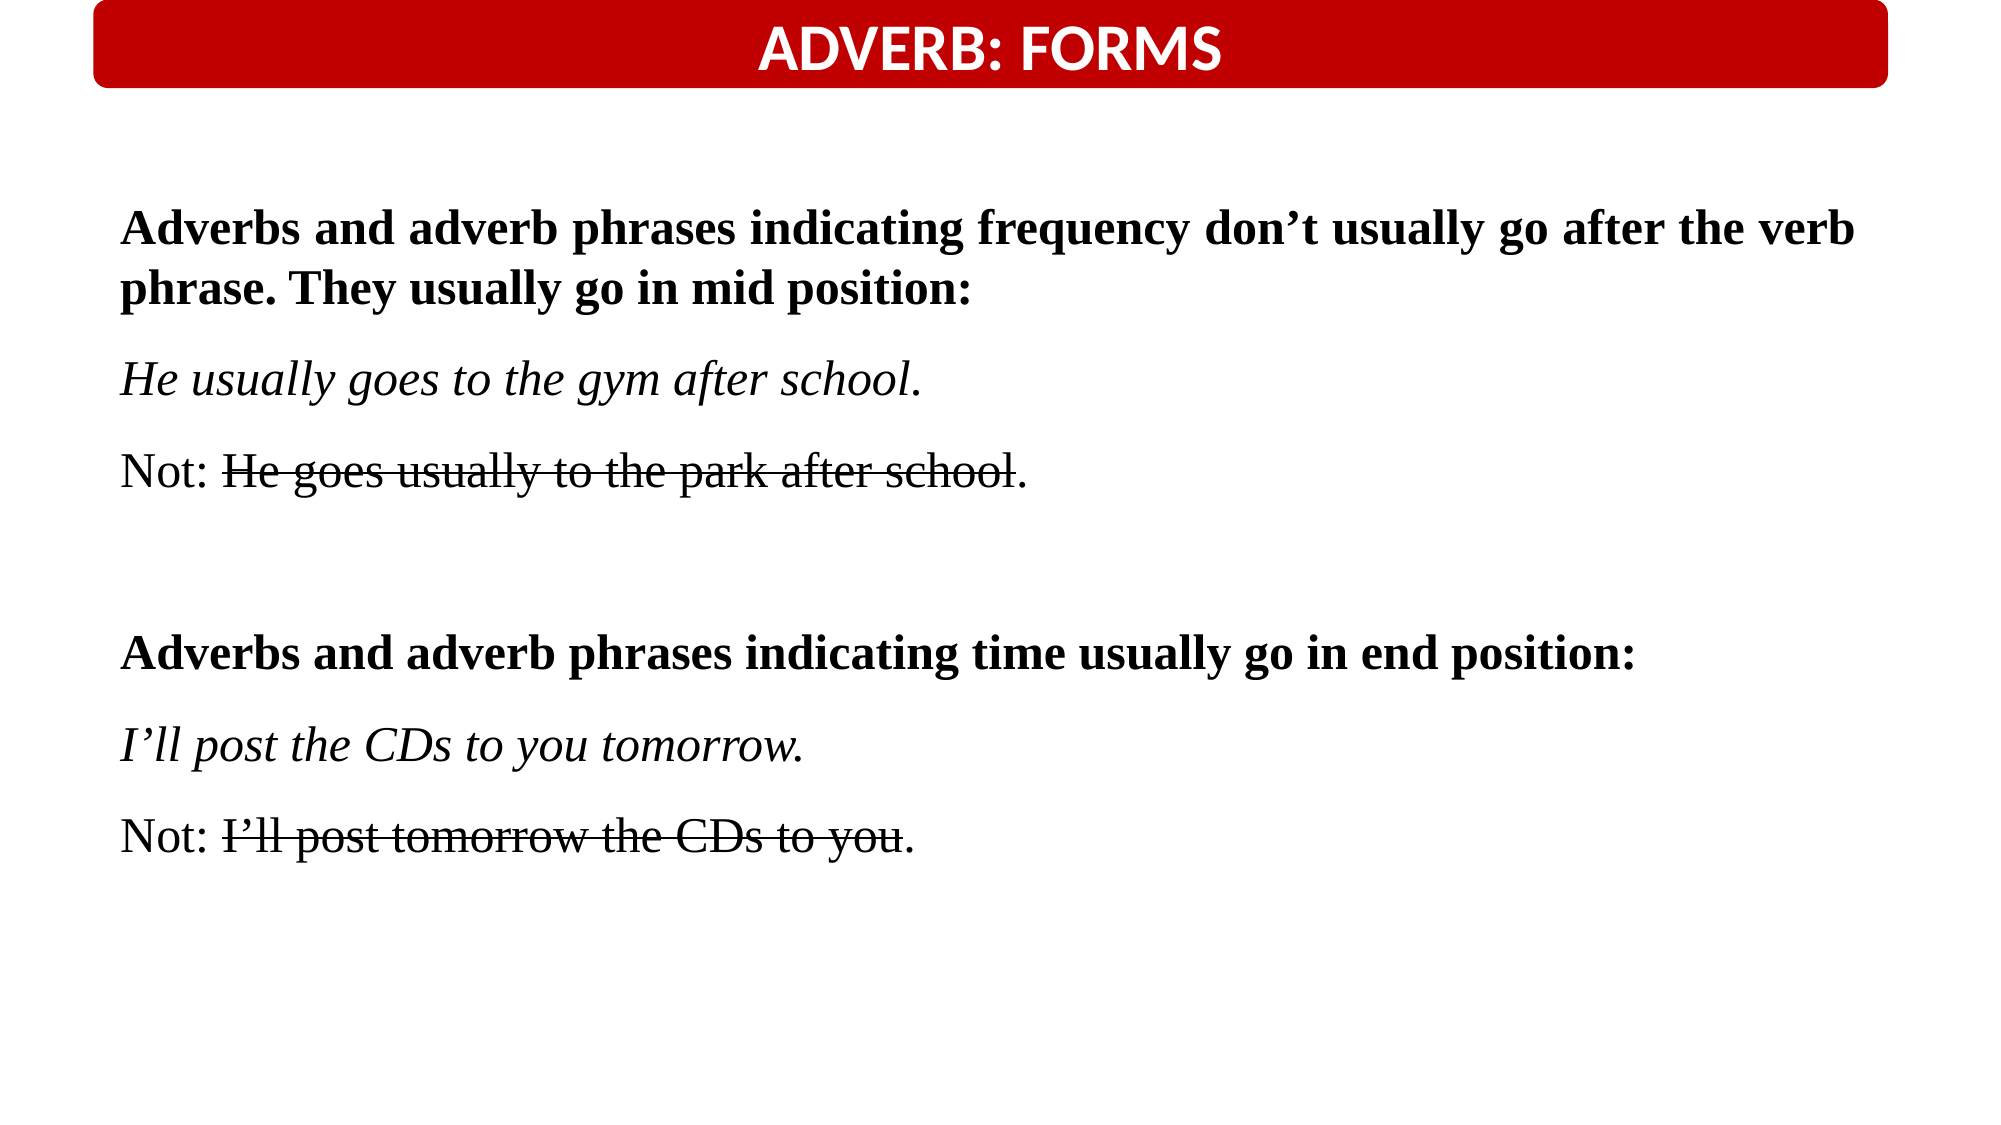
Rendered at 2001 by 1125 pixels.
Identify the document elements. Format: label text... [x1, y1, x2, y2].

text_box ADVERB: FORMS [93, 0, 1889, 89]
text_box Adverbs and adverb phrases indicating frequency don’t usually go after the verb phrase. They usually go in mid position: He usually goes to the gym after school. Not: He goes usually to the park after school. Adverbs and adverb phrases indicating time usually go in end position: I’ll post the CDs to you tomorrow. Not: I’ll post tomorrow the CDs to you. [105, 187, 1872, 961]
